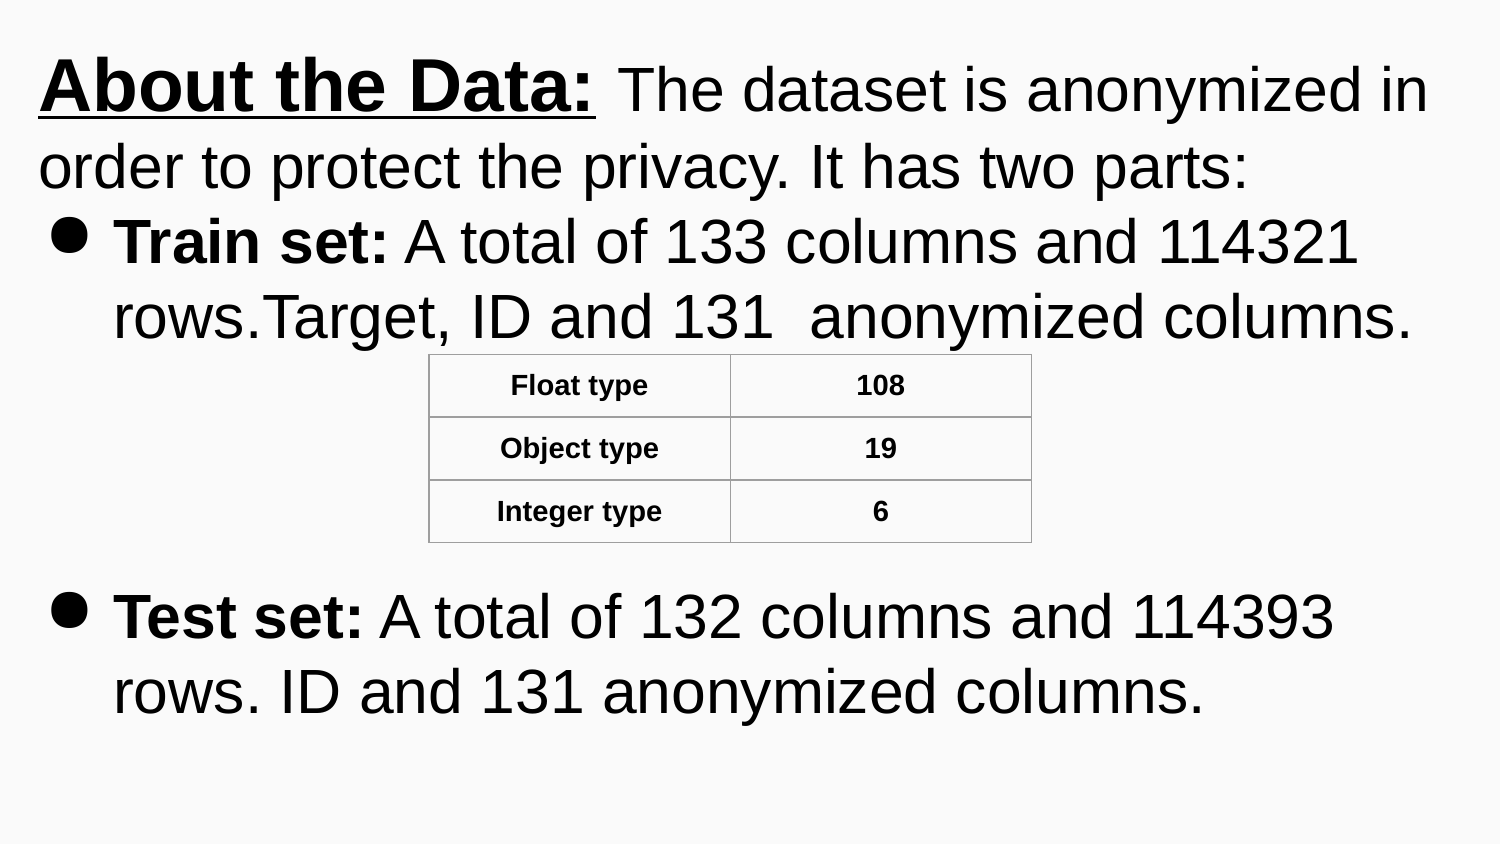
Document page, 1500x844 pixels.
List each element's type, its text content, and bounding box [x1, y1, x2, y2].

table_cell 6 [731, 481, 1031, 542]
table_header Float type [430, 355, 730, 416]
table_cell Integer type [430, 481, 730, 542]
text_box About the Data: The dataset is anonymized in order to protect the privacy. It has two parts: Train set: A total of 133 columns and 114321 rows.Target, ID and 131 anonymized columns. Test set: A total of 132 columns and 114393 rows. ID and 131 anonymized columns. [23, 21, 1477, 829]
table_cell Object type [430, 418, 730, 479]
table_cell 19 [731, 418, 1031, 479]
table_header 108 [731, 355, 1031, 416]
